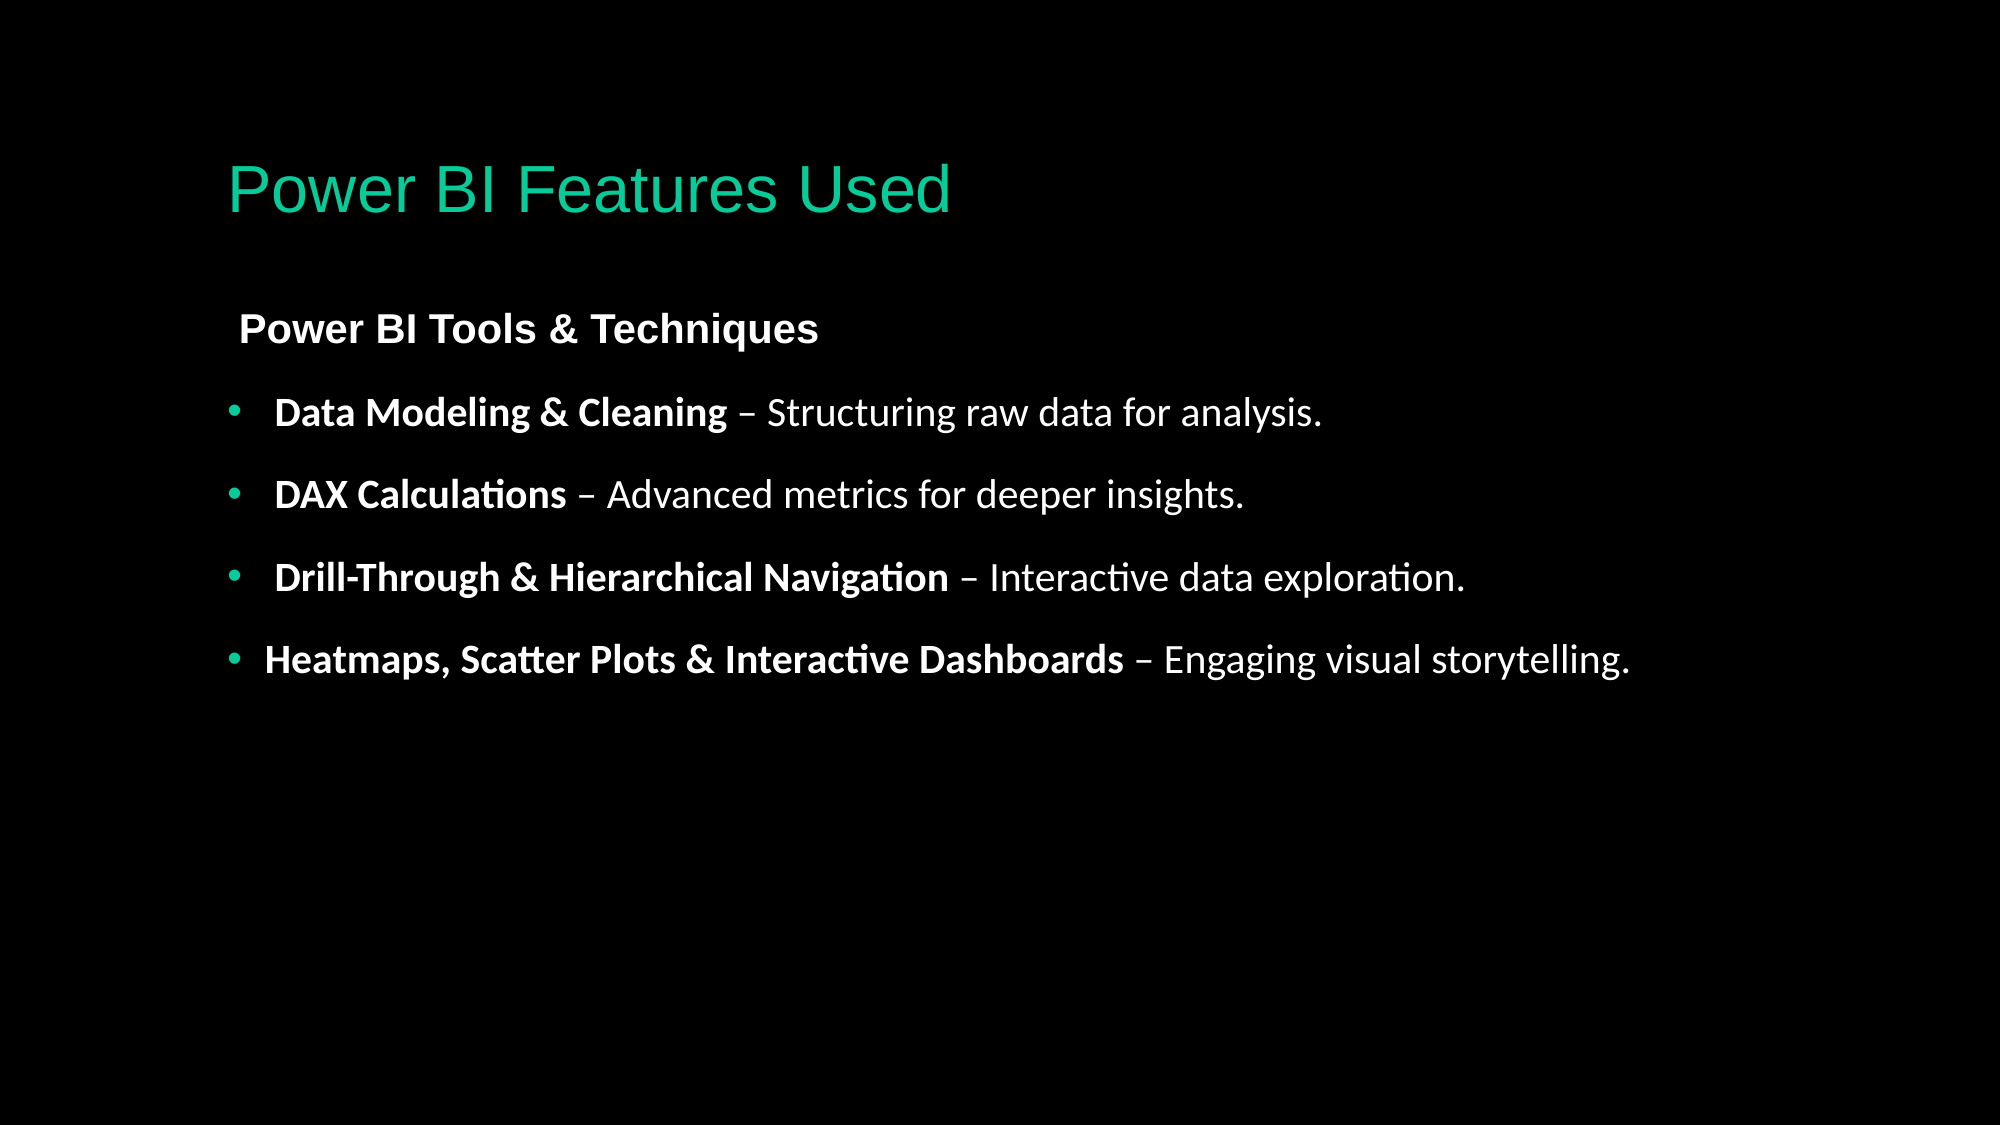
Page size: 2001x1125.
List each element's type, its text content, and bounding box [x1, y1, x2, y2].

list Power BI Tools & Techniques Data Modeling & Cleaning – Structuring raw data for analysis. DAX Calculations – Advanced metrics for deeper insights. Drill-Through & Hierarchical Navigation – Interactive data exploration. Heatmaps, Scatter Plots & Interactive Dashboards – Engaging visual storytelling. [212, 299, 1788, 1014]
title Power BI Features Used [212, 59, 1788, 235]
